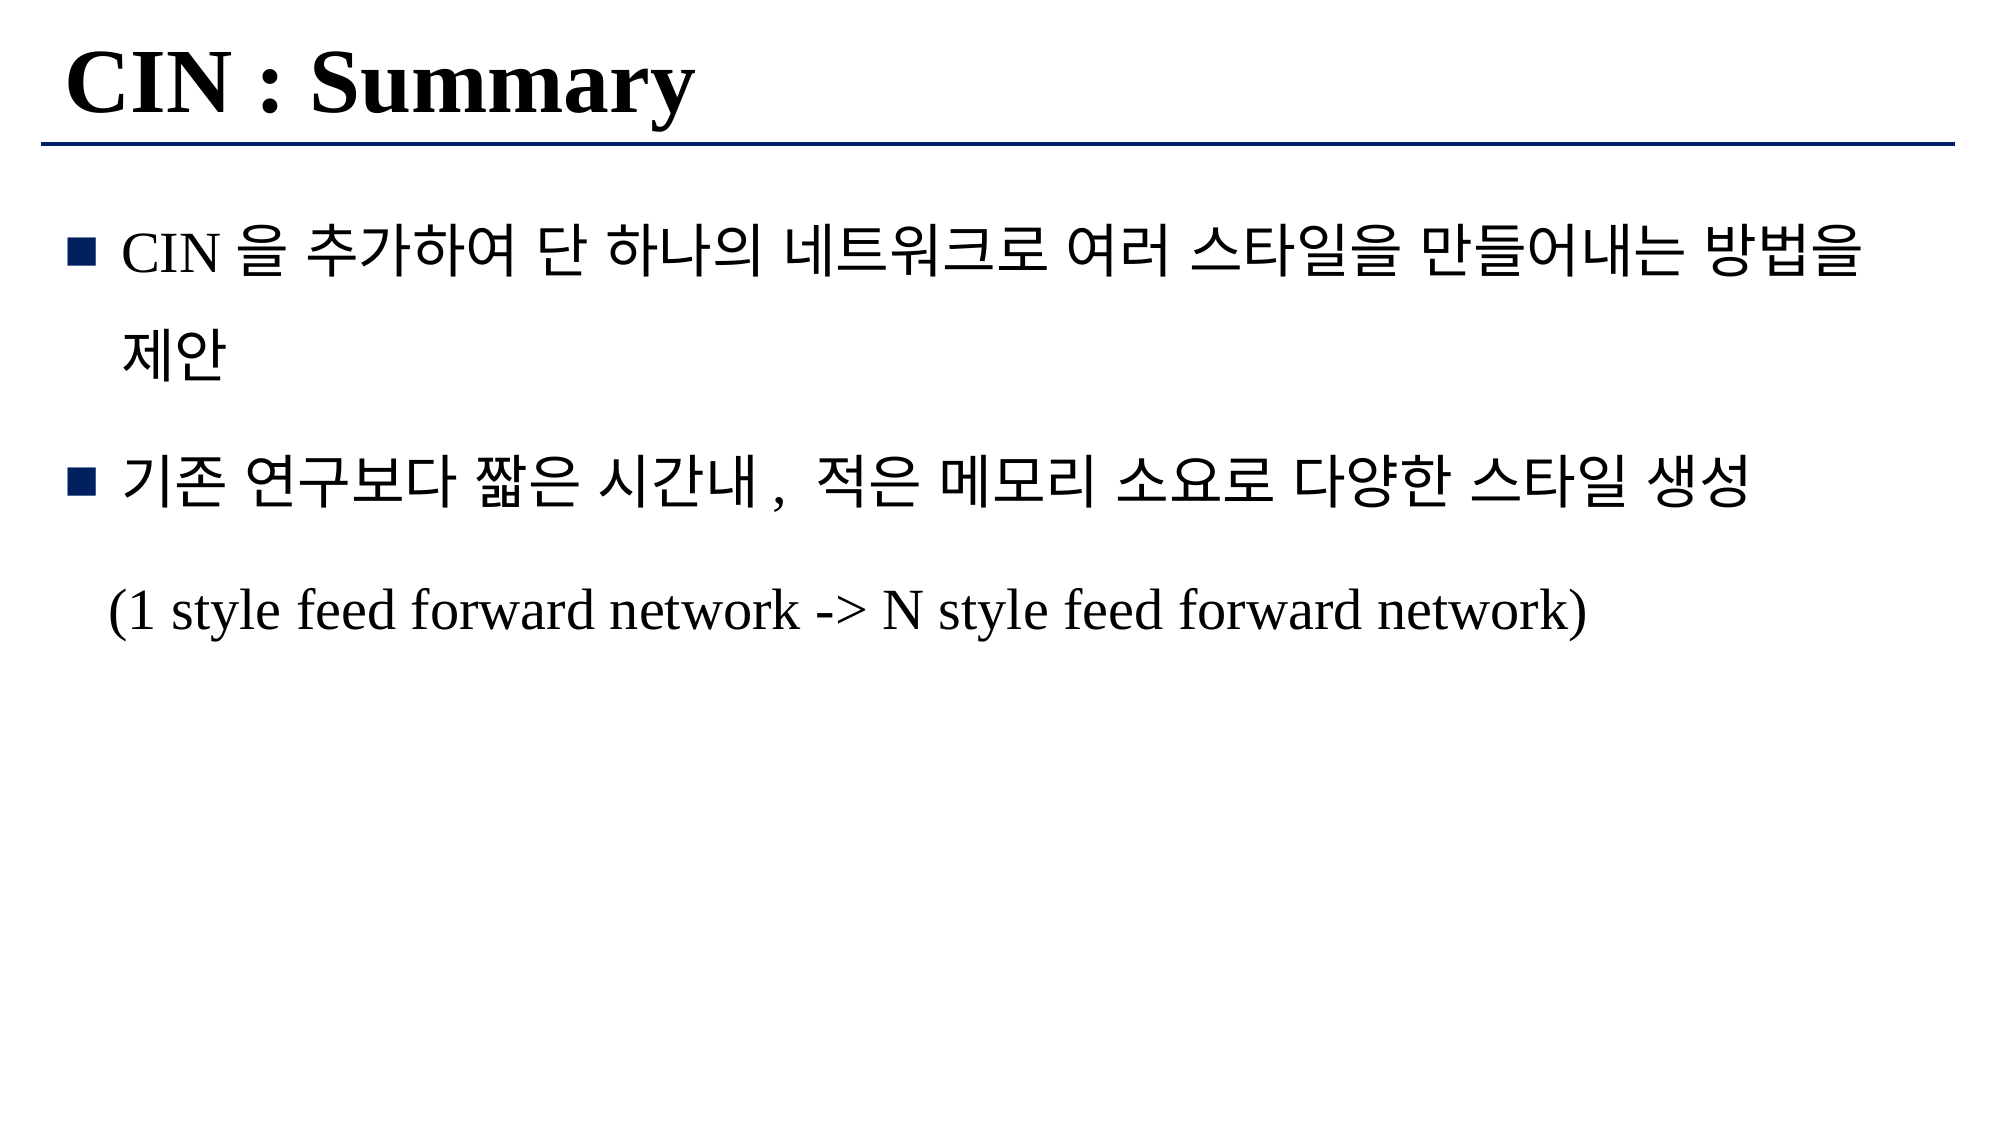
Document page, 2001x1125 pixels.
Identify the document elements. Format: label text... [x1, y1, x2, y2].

title CIN : Summary [49, 22, 1956, 144]
list CIN을 추가하여 단 하나의 네트워크로 여러 스타일을 만들어내는 방법을 제안 기존 연구보다 짧은 시간내, 적은 메모리 소요로 다양한 스타일 생성 (1 style feed forward network -> N style feed forward network) [49, 172, 1956, 1029]
